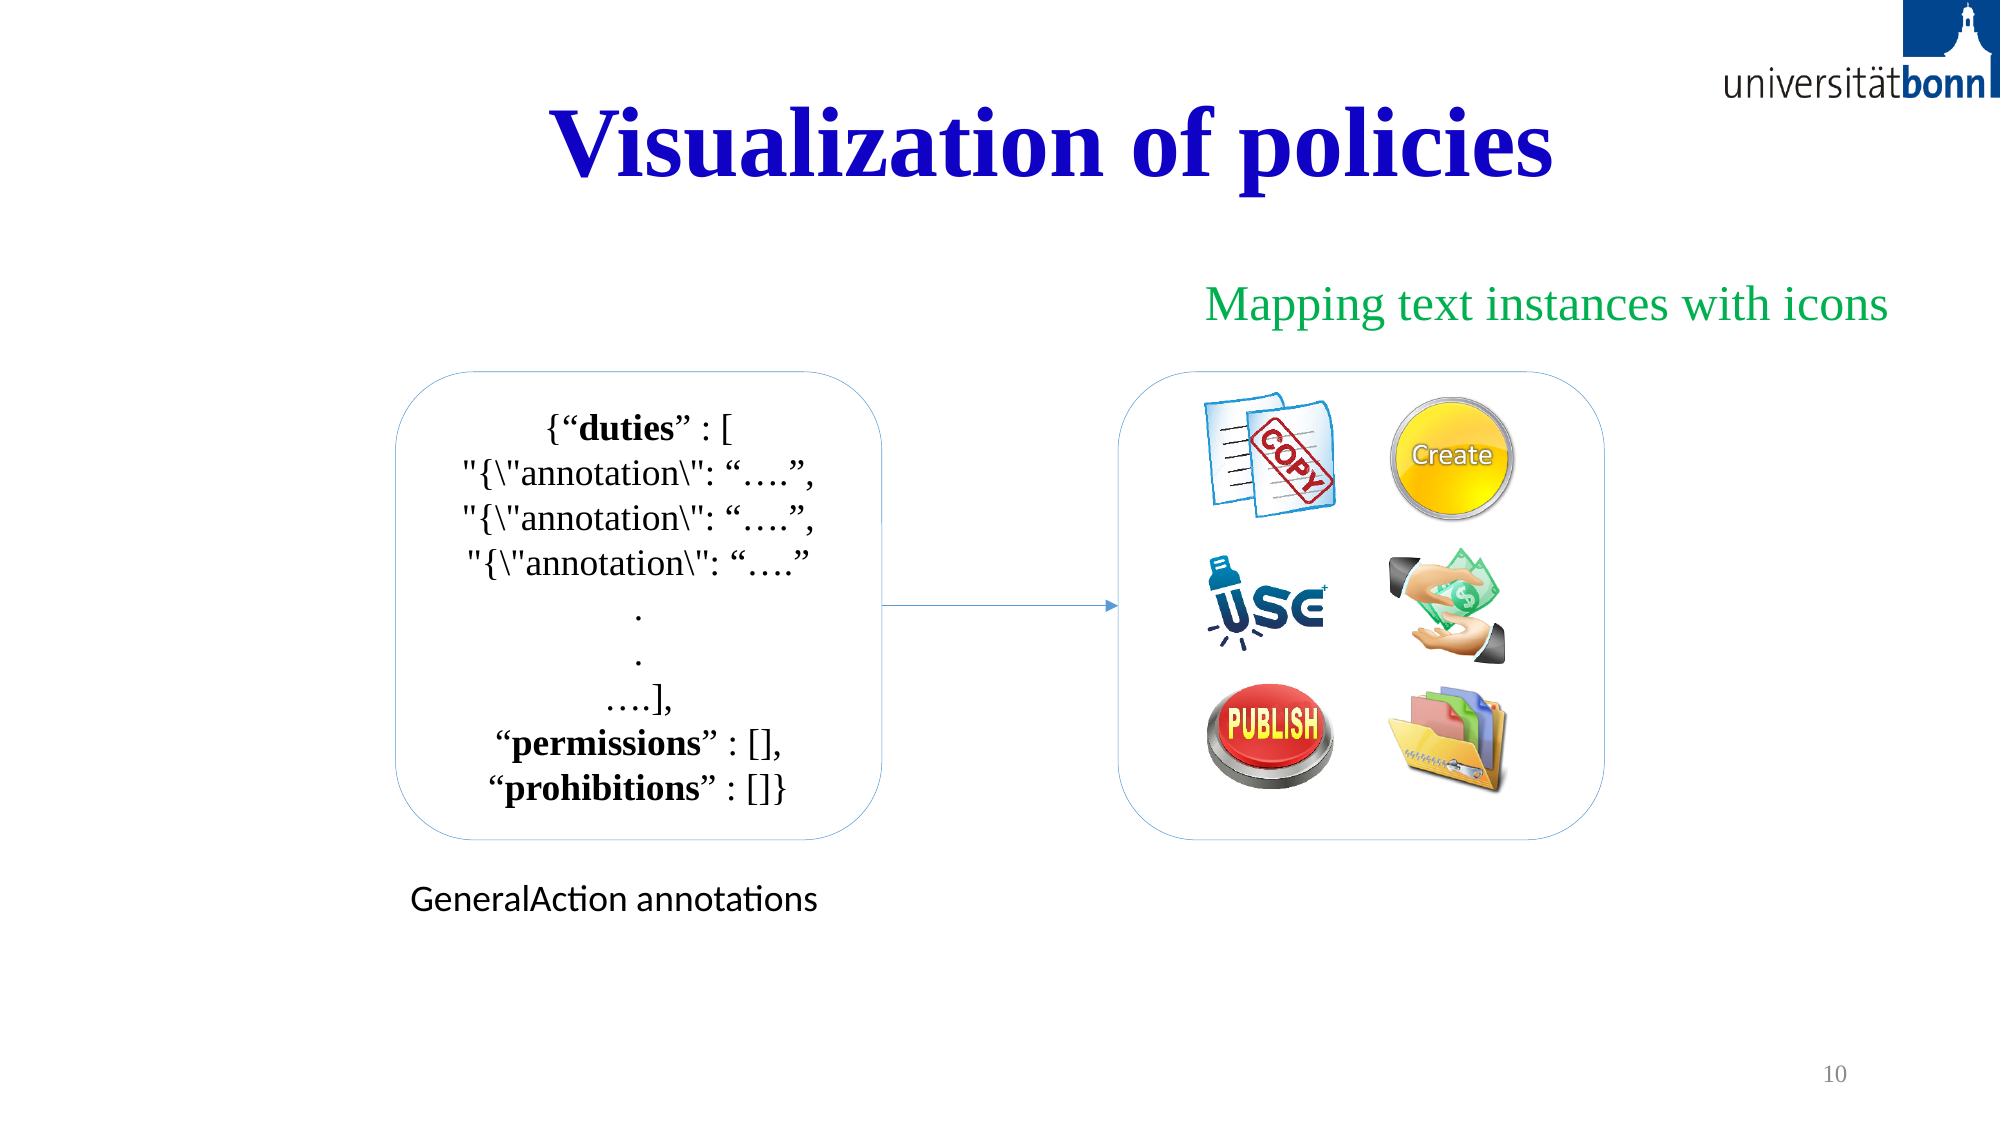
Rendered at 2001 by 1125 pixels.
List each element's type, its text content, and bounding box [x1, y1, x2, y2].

slide_number 10 [1412, 1042, 1863, 1103]
picture [1725, 0, 2000, 98]
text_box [395, 371, 1605, 840]
text_box Mapping text instances with icons [1190, 262, 1905, 338]
text_box Visualization of policies [533, 51, 1604, 205]
text_box GeneralAction annotations [395, 866, 836, 927]
